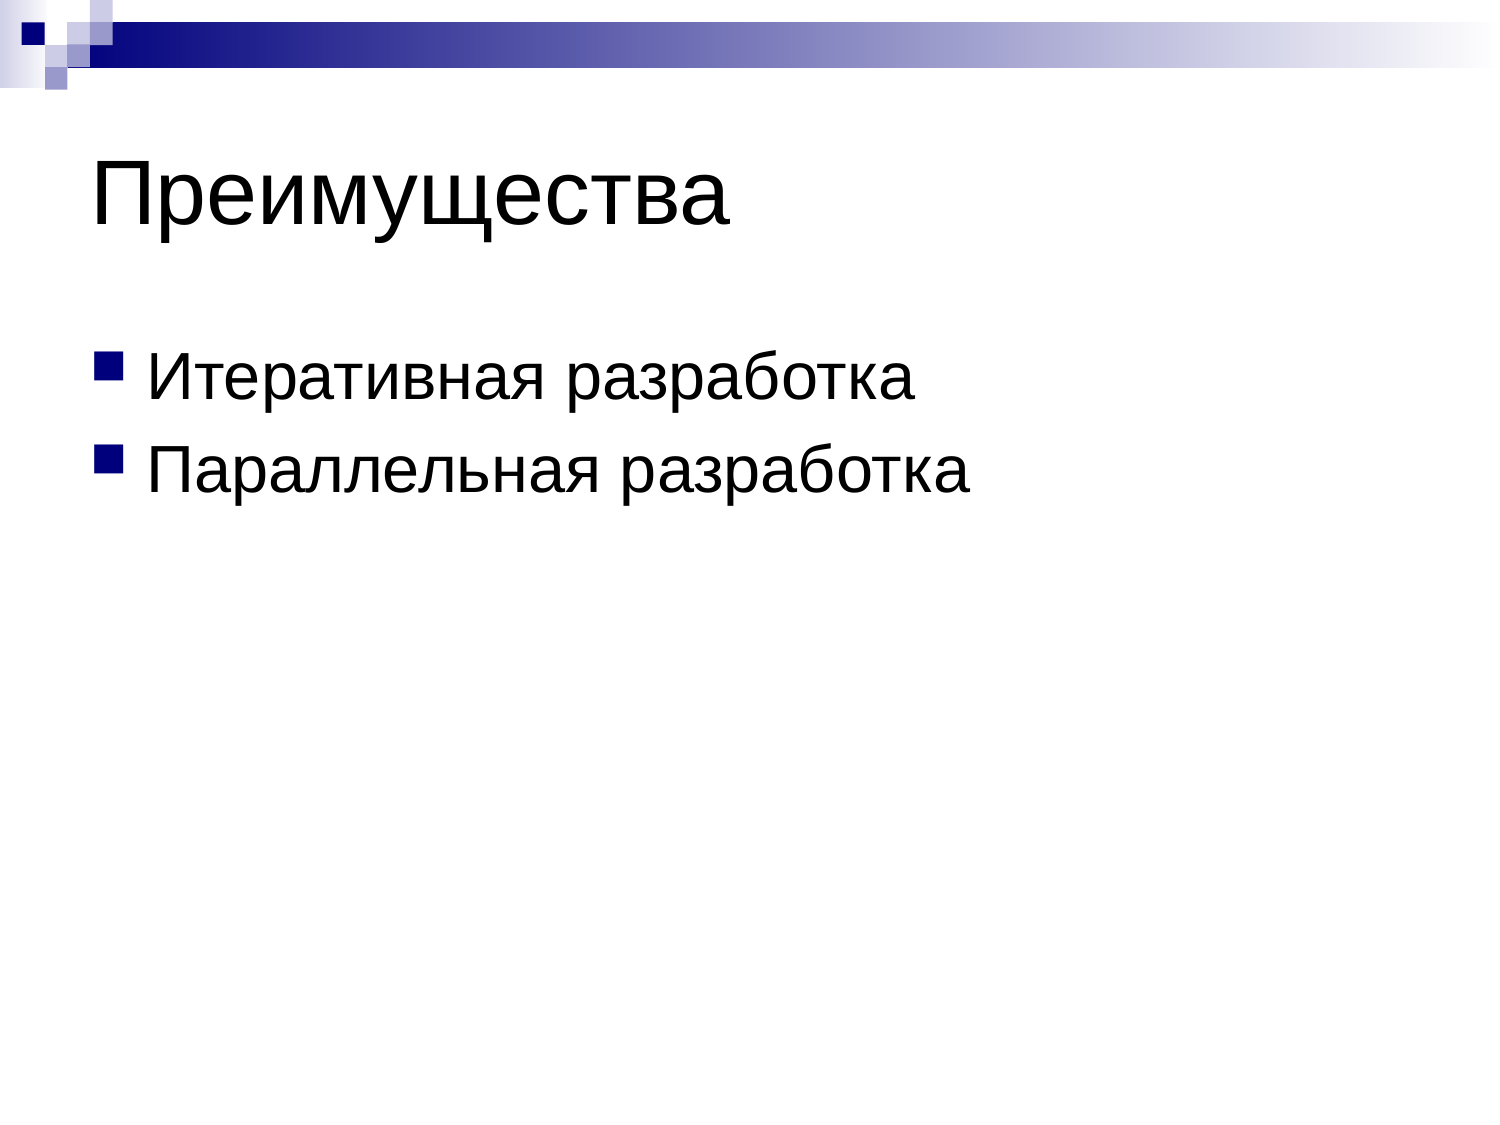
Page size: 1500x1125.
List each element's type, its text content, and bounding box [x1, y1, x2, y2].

title Преимущества [75, 75, 1425, 300]
list Итеративная разработка Параллельная разработка [75, 324, 1425, 963]
